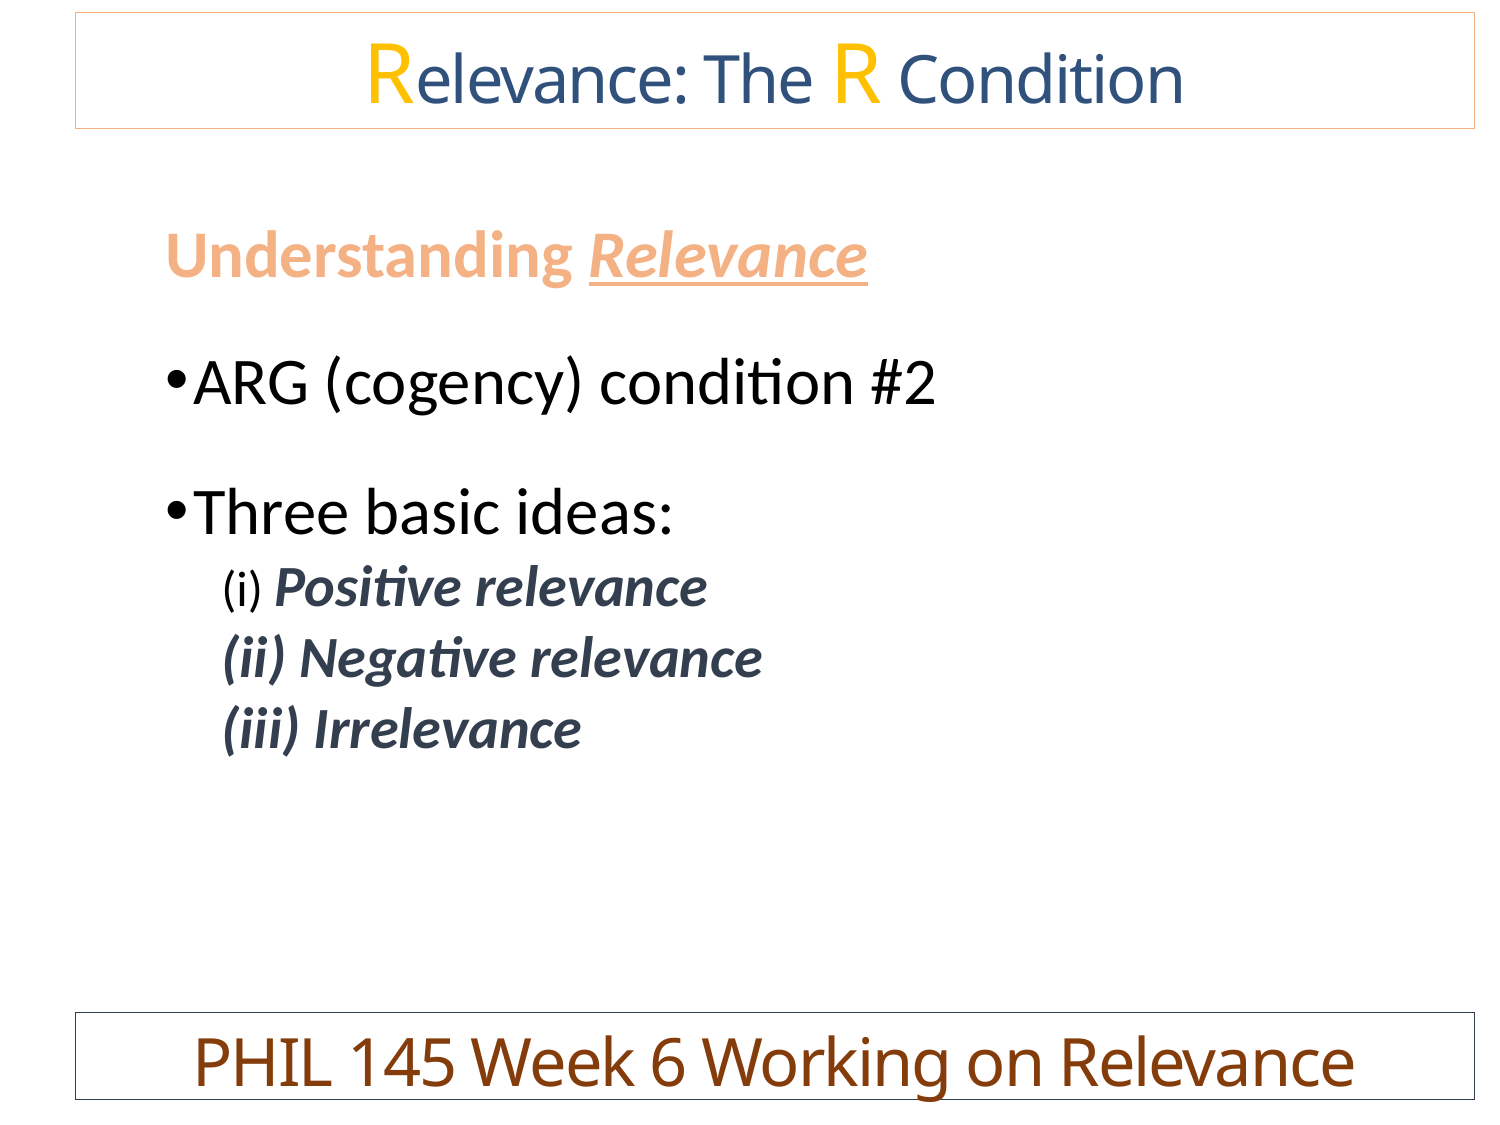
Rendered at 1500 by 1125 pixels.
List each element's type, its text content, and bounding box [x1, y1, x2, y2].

list Understanding Relevance ARG (cogency) condition #2 Three basic ideas: Positive relevance Negative relevance Irrelevance [150, 212, 1425, 963]
text_box PHIL 145 Week 6 Working on Relevance [75, 1012, 1475, 1100]
text_box Relevance: The R Condition [75, 12, 1475, 129]
